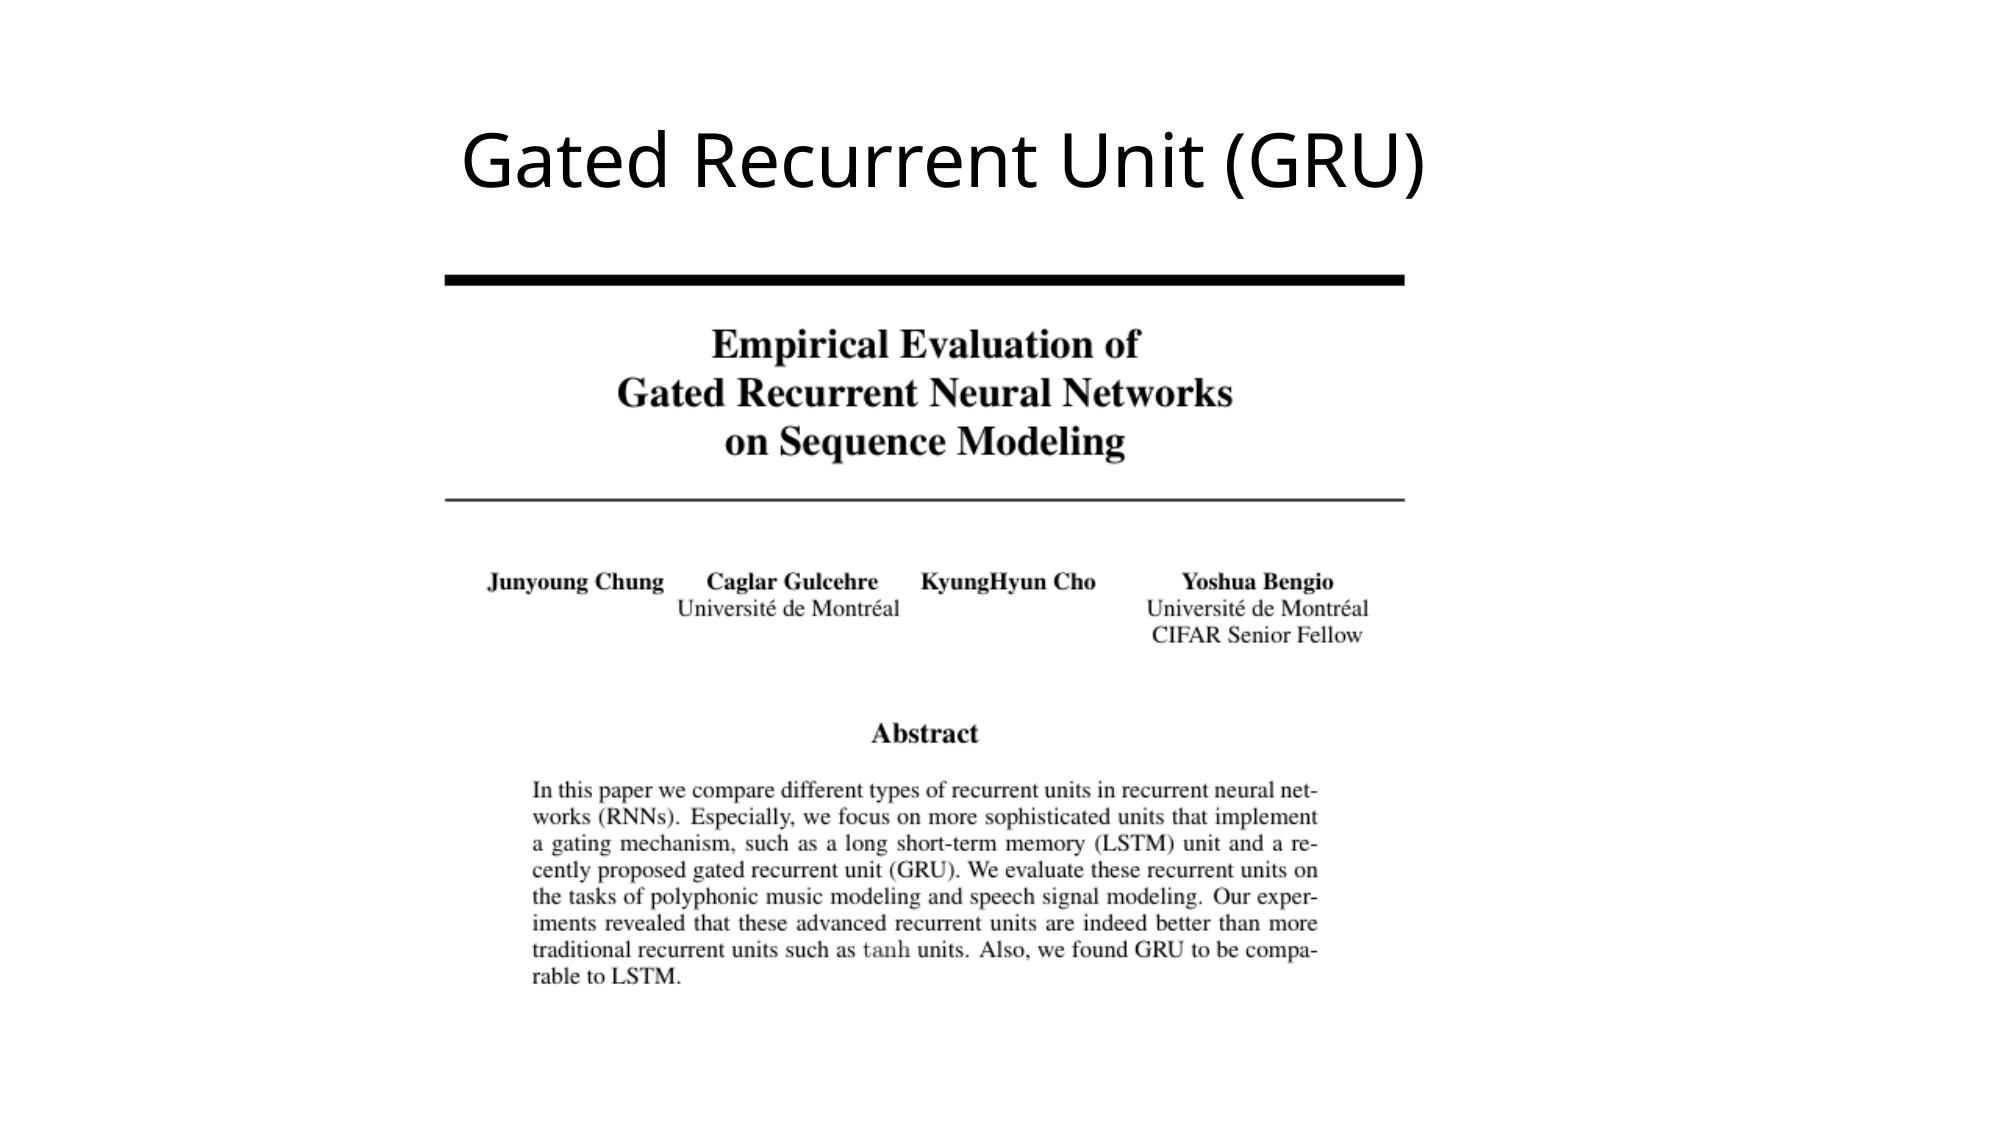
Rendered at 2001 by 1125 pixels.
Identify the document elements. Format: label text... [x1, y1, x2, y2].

picture [431, 261, 1444, 1020]
text_box Gated Recurrent Unit (GRU) [445, 105, 1652, 211]
